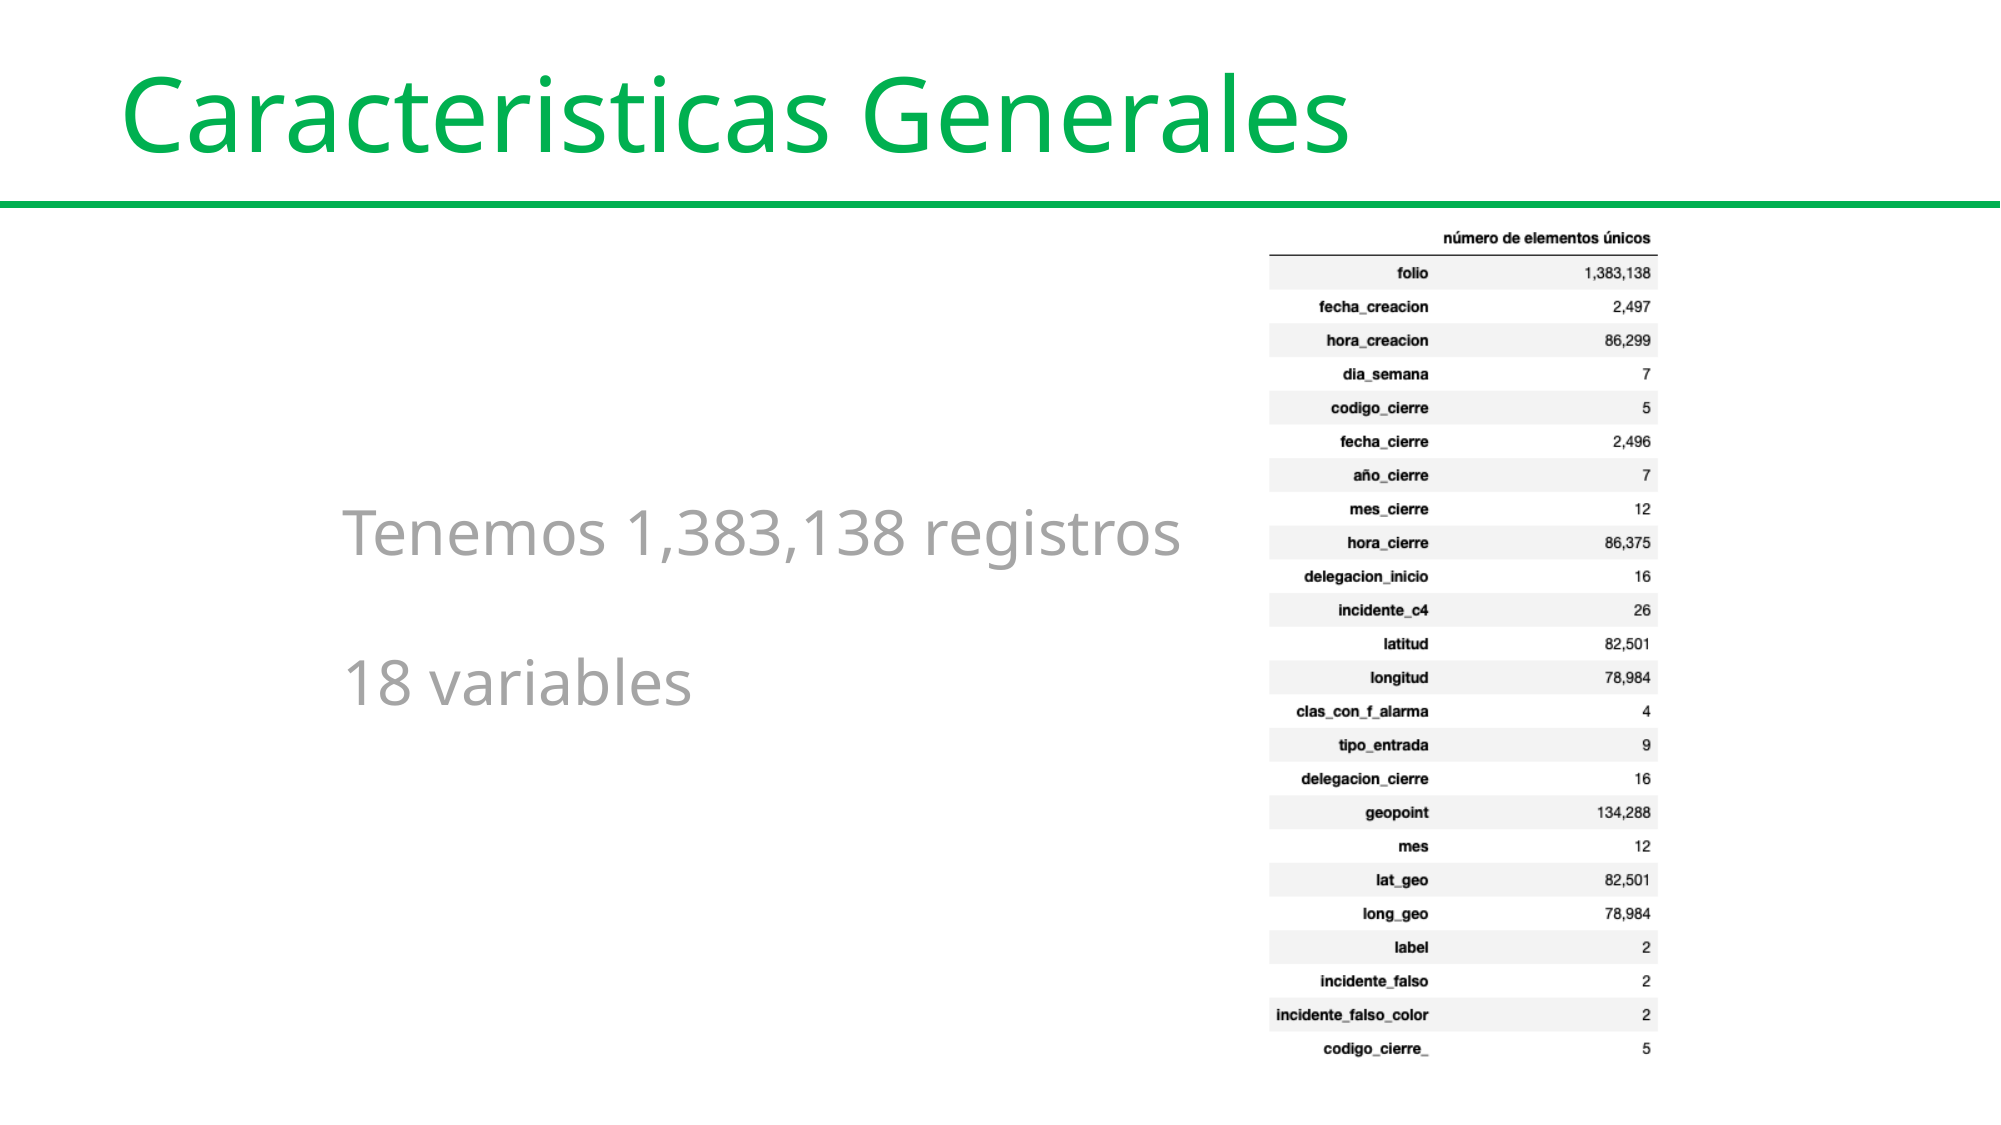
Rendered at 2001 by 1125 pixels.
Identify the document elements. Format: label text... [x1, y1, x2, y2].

text_box Caracteristicas Generales [104, 40, 2000, 181]
text_box Tenemos 1,383,138 registros 18 variables [327, 485, 1262, 726]
picture [1262, 226, 1673, 1074]
